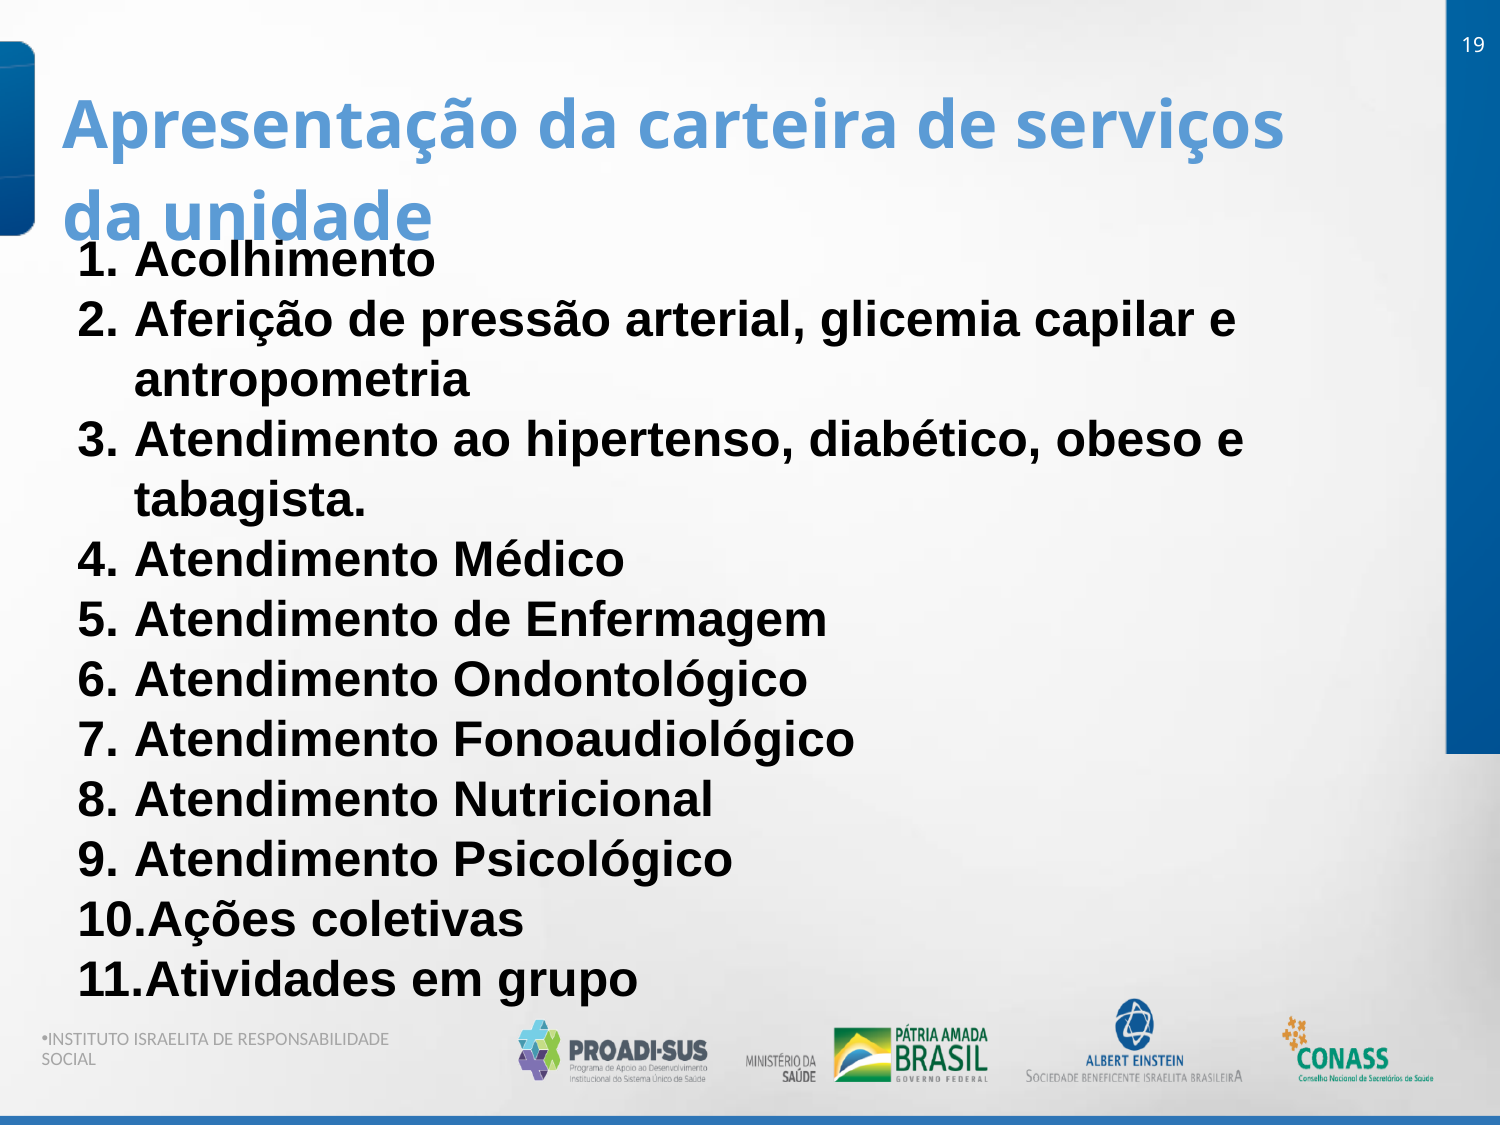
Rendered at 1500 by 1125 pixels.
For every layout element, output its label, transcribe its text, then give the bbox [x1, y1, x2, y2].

list INSTITUTO ISRAELITA DE RESPONSABILIDADE SOCIAL [26, 1021, 426, 1085]
text_box Acolhimento Aferição de pressão arterial, glicemia capilar e antropometria Atendimento ao hipertenso, diabético, obeso e tabagista. Atendimento Médico Atendimento de Enfermagem Atendimento Ondontológico Atendimento Fonoaudiológico Atendimento Nutricional Atendimento Psicológico Ações coletivas Atividades em grupo [62, 219, 1443, 1014]
text_box Apresentação da carteira de serviços da unidade [47, 62, 1319, 261]
picture [0, 0, 1500, 1115]
slide_number 19 [1442, 19, 1500, 73]
